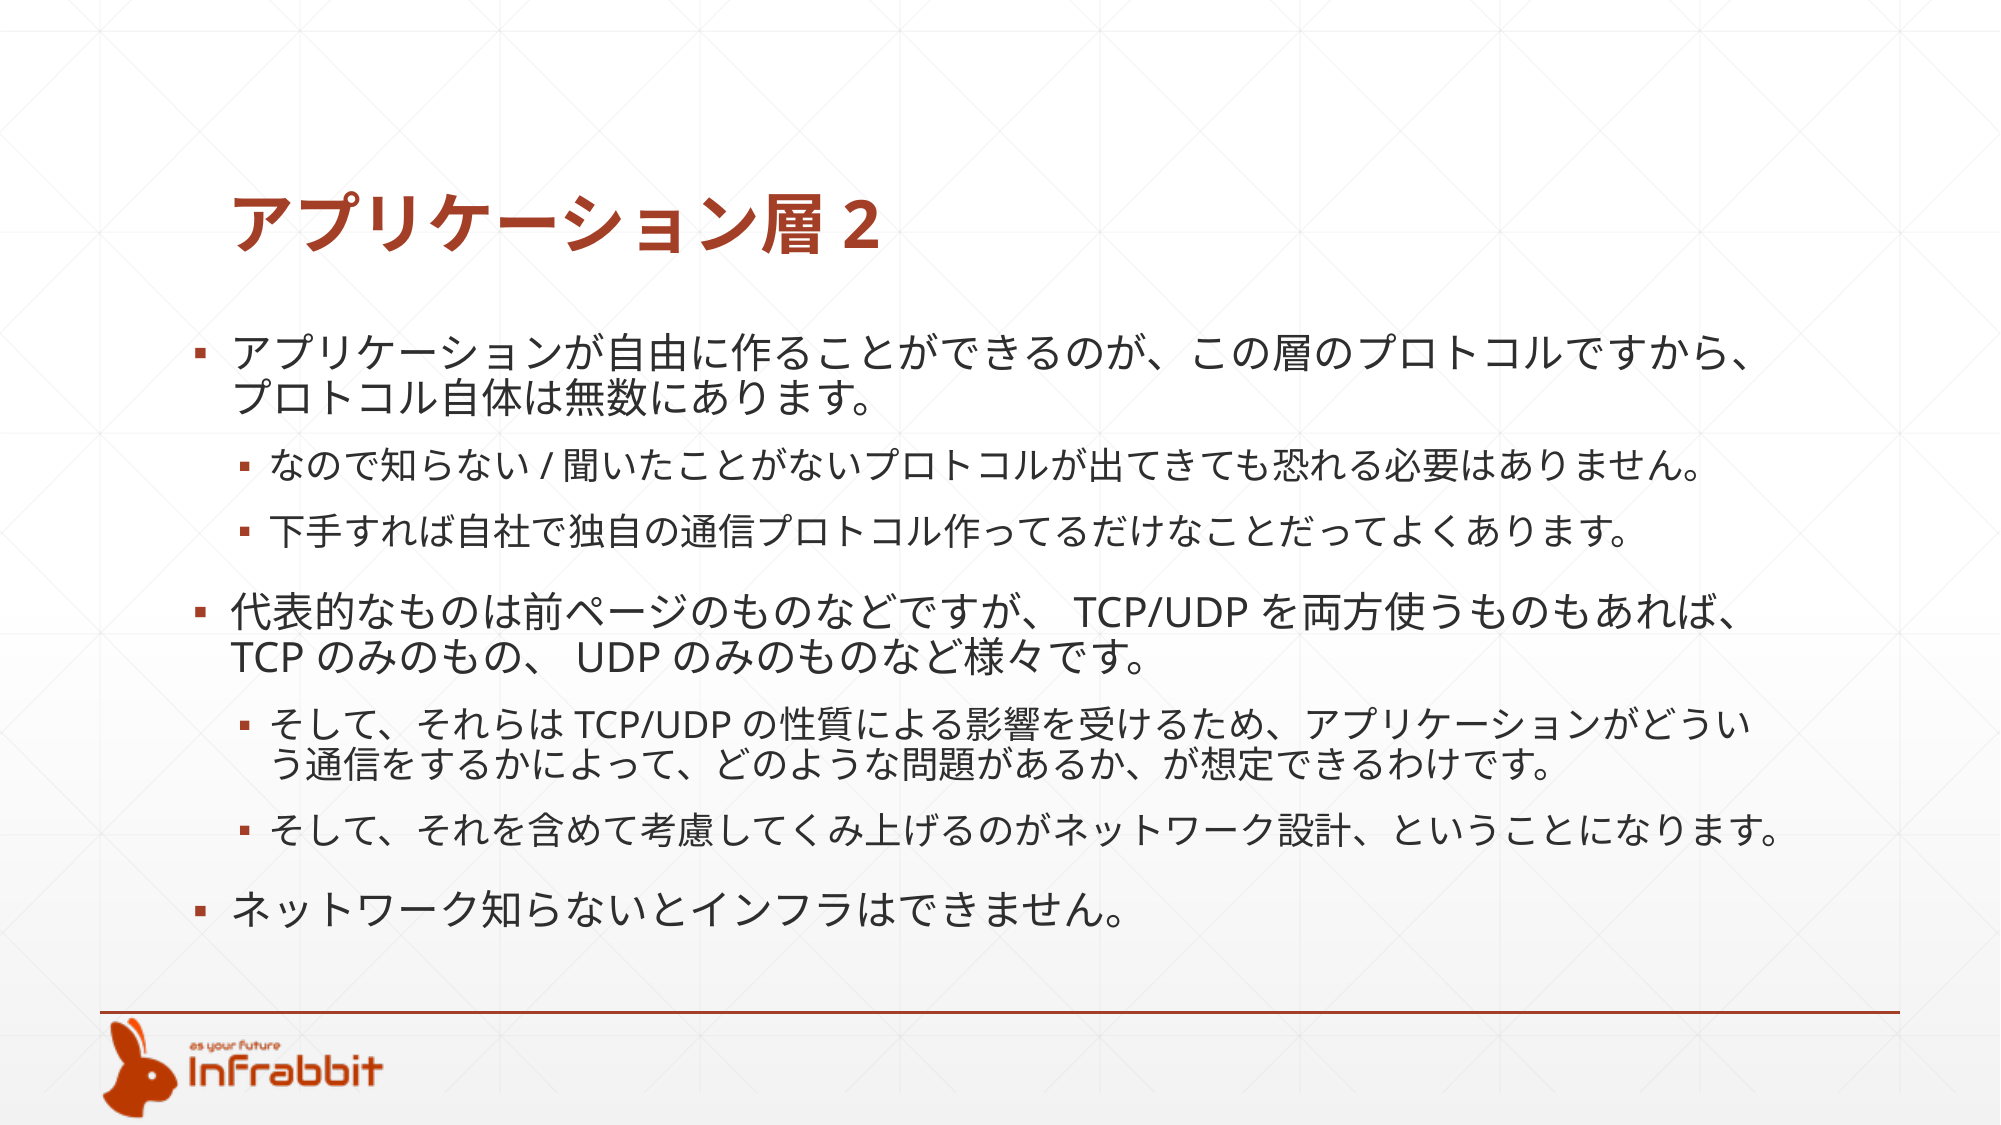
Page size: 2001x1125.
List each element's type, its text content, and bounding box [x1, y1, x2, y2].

list アプリケーションが自由に作ることができるのが、この層のプロトコルですから、プロトコル自体は無数にあります。 なので知らない/聞いたことがないプロトコルが出てきても恐れる必要はありません。 下手すれば自社で独自の通信プロトコル作ってるだけなことだってよくあります。 代表的なものは前ページのものなどですが、TCP/UDPを両方使うものもあれば、TCPのみのもの、UDPのみのものなど様々です。 そして、それらはTCP/UDPの性質による影響を受けるため、アプリケーションがどういう通信をするかによって、どのような問題があるか、が想定できるわけです。 そして、それを含めて考慮してくみ上げるのがネットワーク設計、ということになります。 ネットワーク知らないとインフラはできません。 [178, 324, 1788, 970]
title アプリケーション層2 [212, 82, 1788, 271]
picture [99, 1014, 387, 1122]
